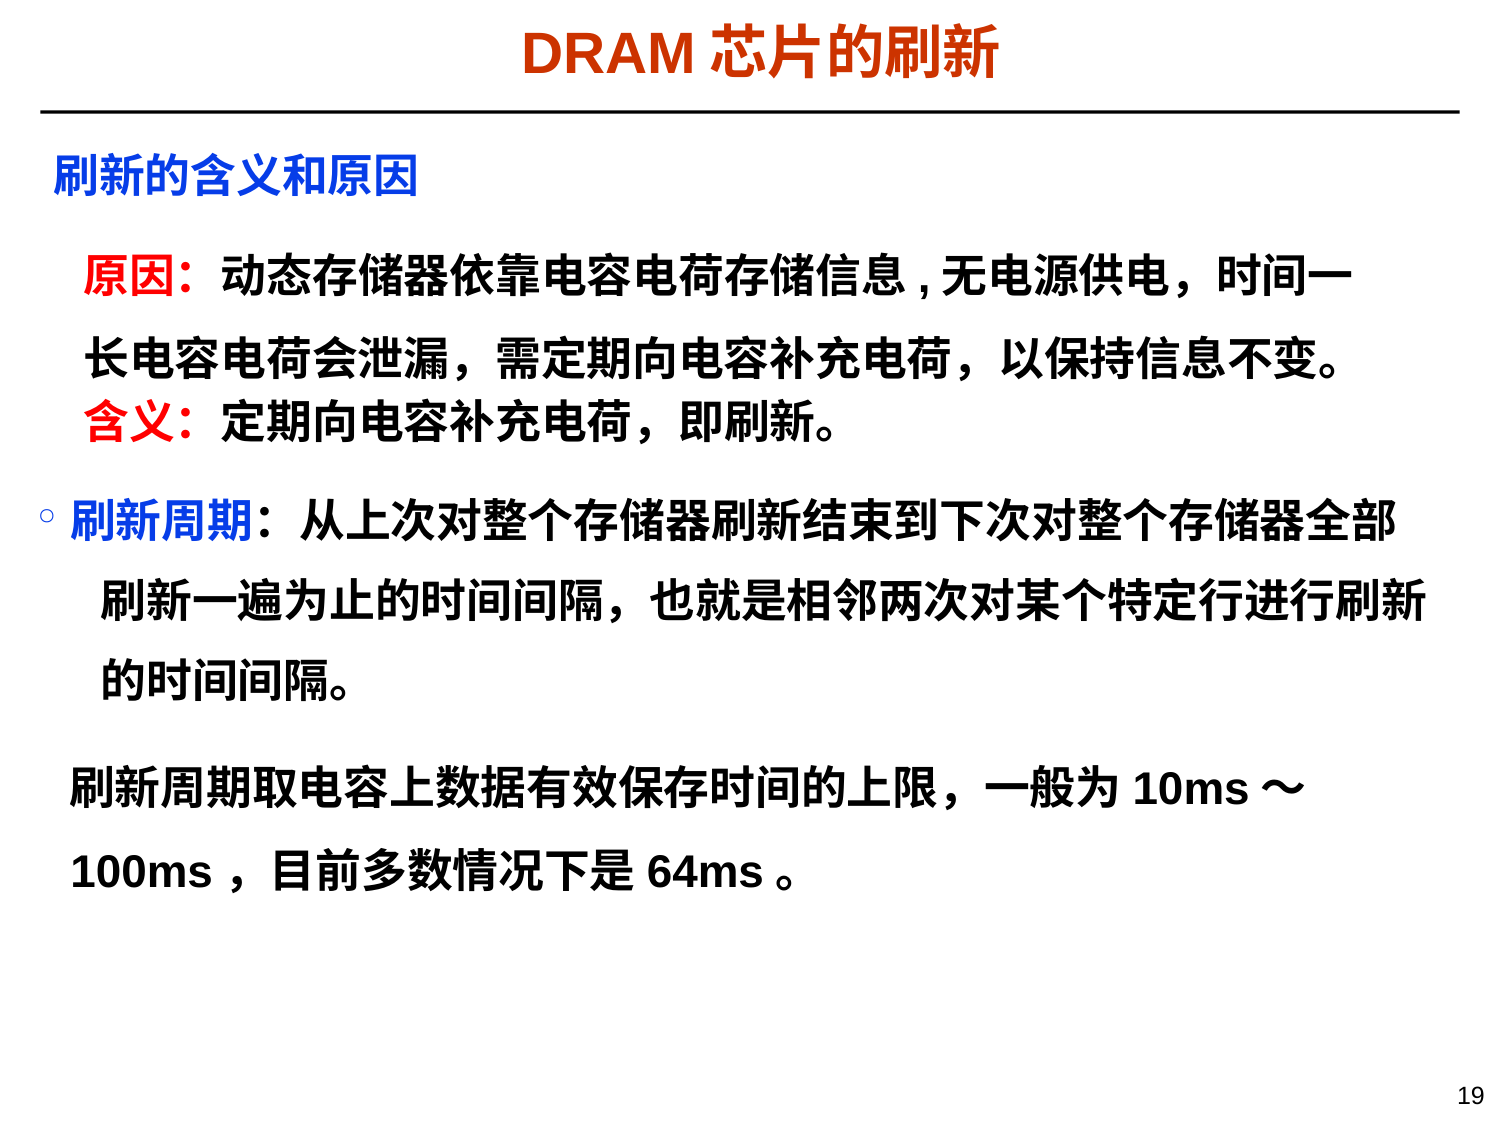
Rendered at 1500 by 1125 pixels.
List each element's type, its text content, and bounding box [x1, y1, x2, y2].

text_box 刷新的含义和原因 [38, 138, 802, 209]
text_box 原因：动态存储器依靠电容电荷存储信息,无电源供电，时间一长电容电荷会泄漏，需定期向电容补充电荷，以保持信息不变。 [68, 211, 1408, 392]
list 刷新周期：从上次对整个存储器刷新结束到下次对整个存储器全部 刷新一遍为止的时间间隔，也就是相邻两次对某个特定行进行刷新 的时间间隔。 刷新周期取电容上数据有效保存时间的上限，一般为10ms～100ms，目前多数情况下是64ms。 [26, 486, 1496, 920]
title DRAM芯片的刷新 [38, 21, 1484, 108]
text_box 含义：定期向电容补充电荷，即刷新。 [68, 392, 1325, 456]
slide_number 19 [1162, 1065, 1500, 1125]
